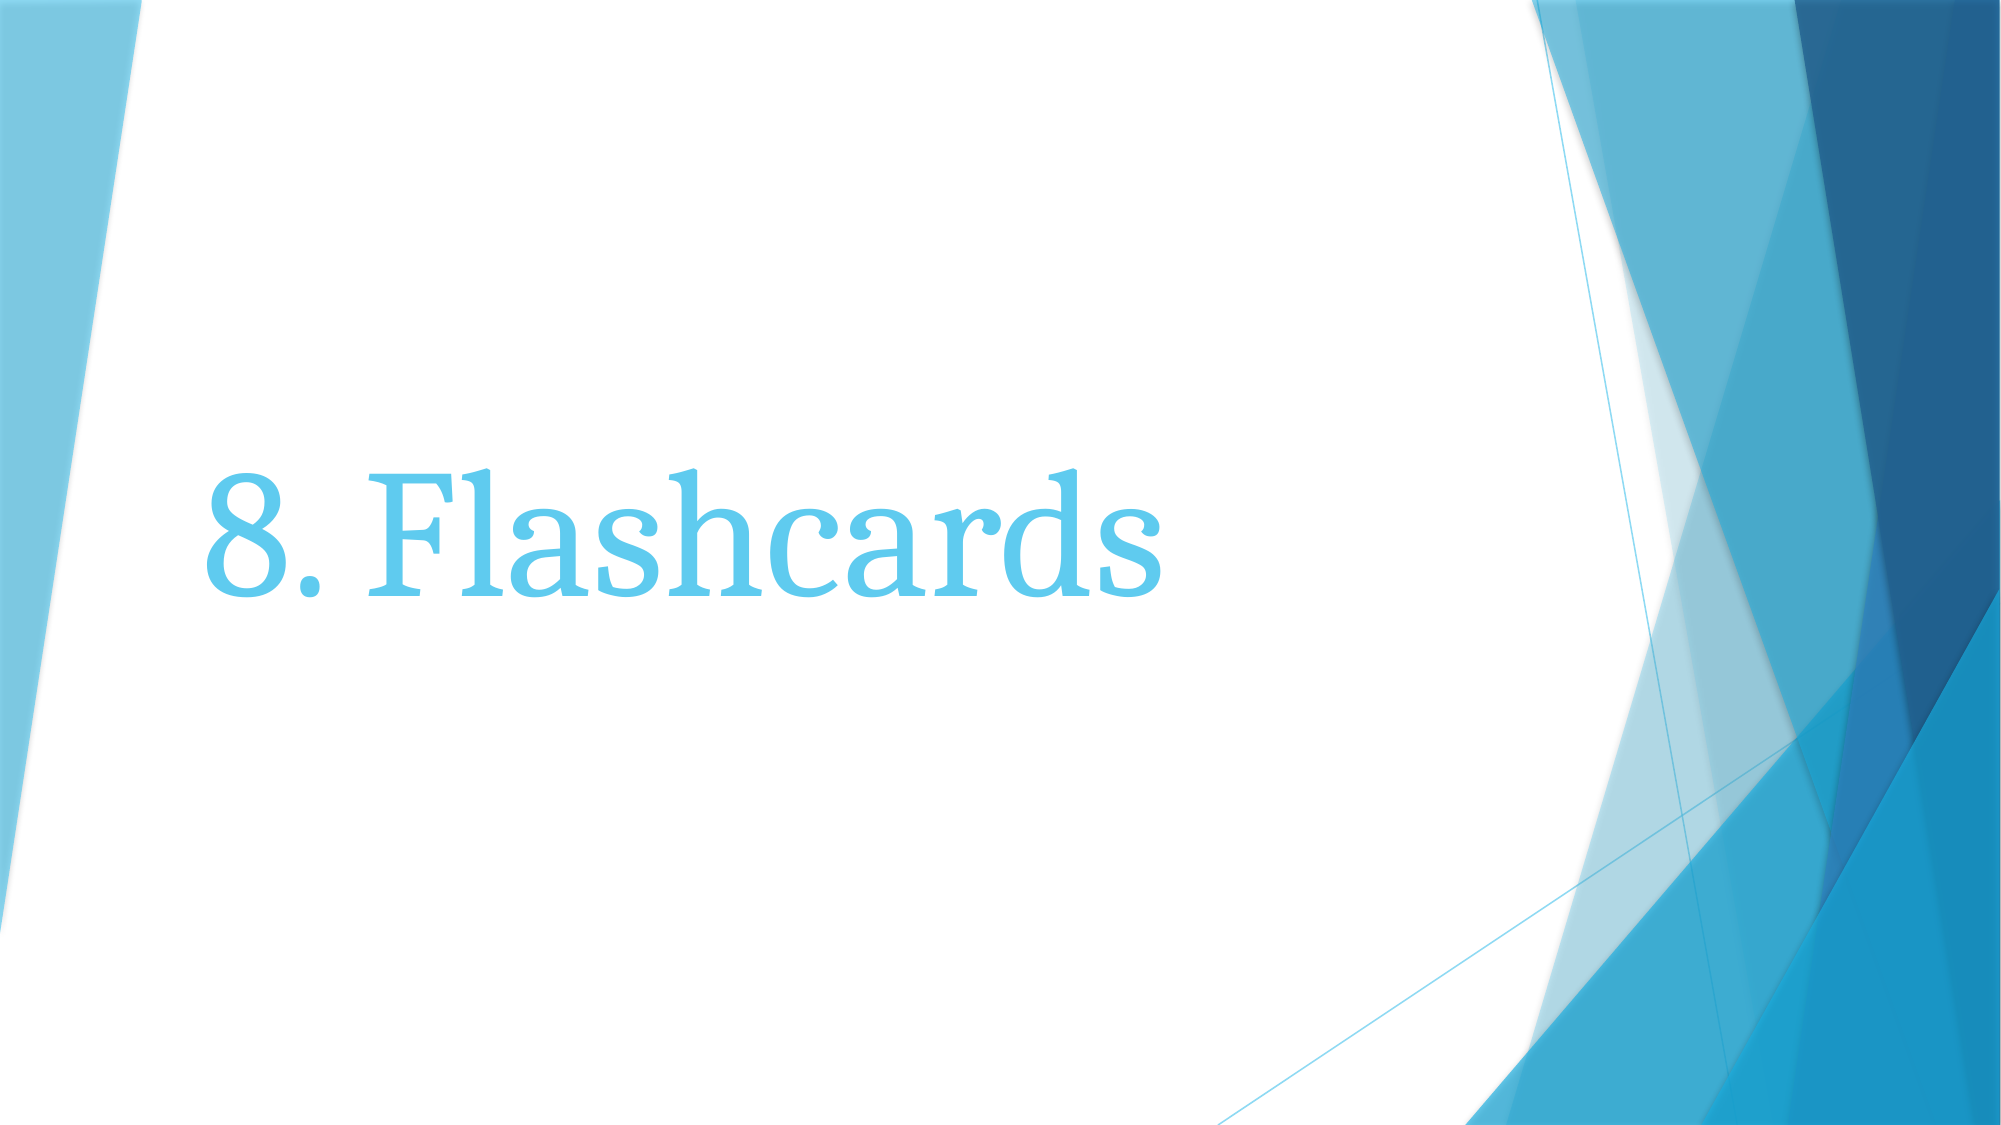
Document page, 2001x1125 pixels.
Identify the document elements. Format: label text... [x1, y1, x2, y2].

title 8. Flashcards [0, 370, 1182, 641]
